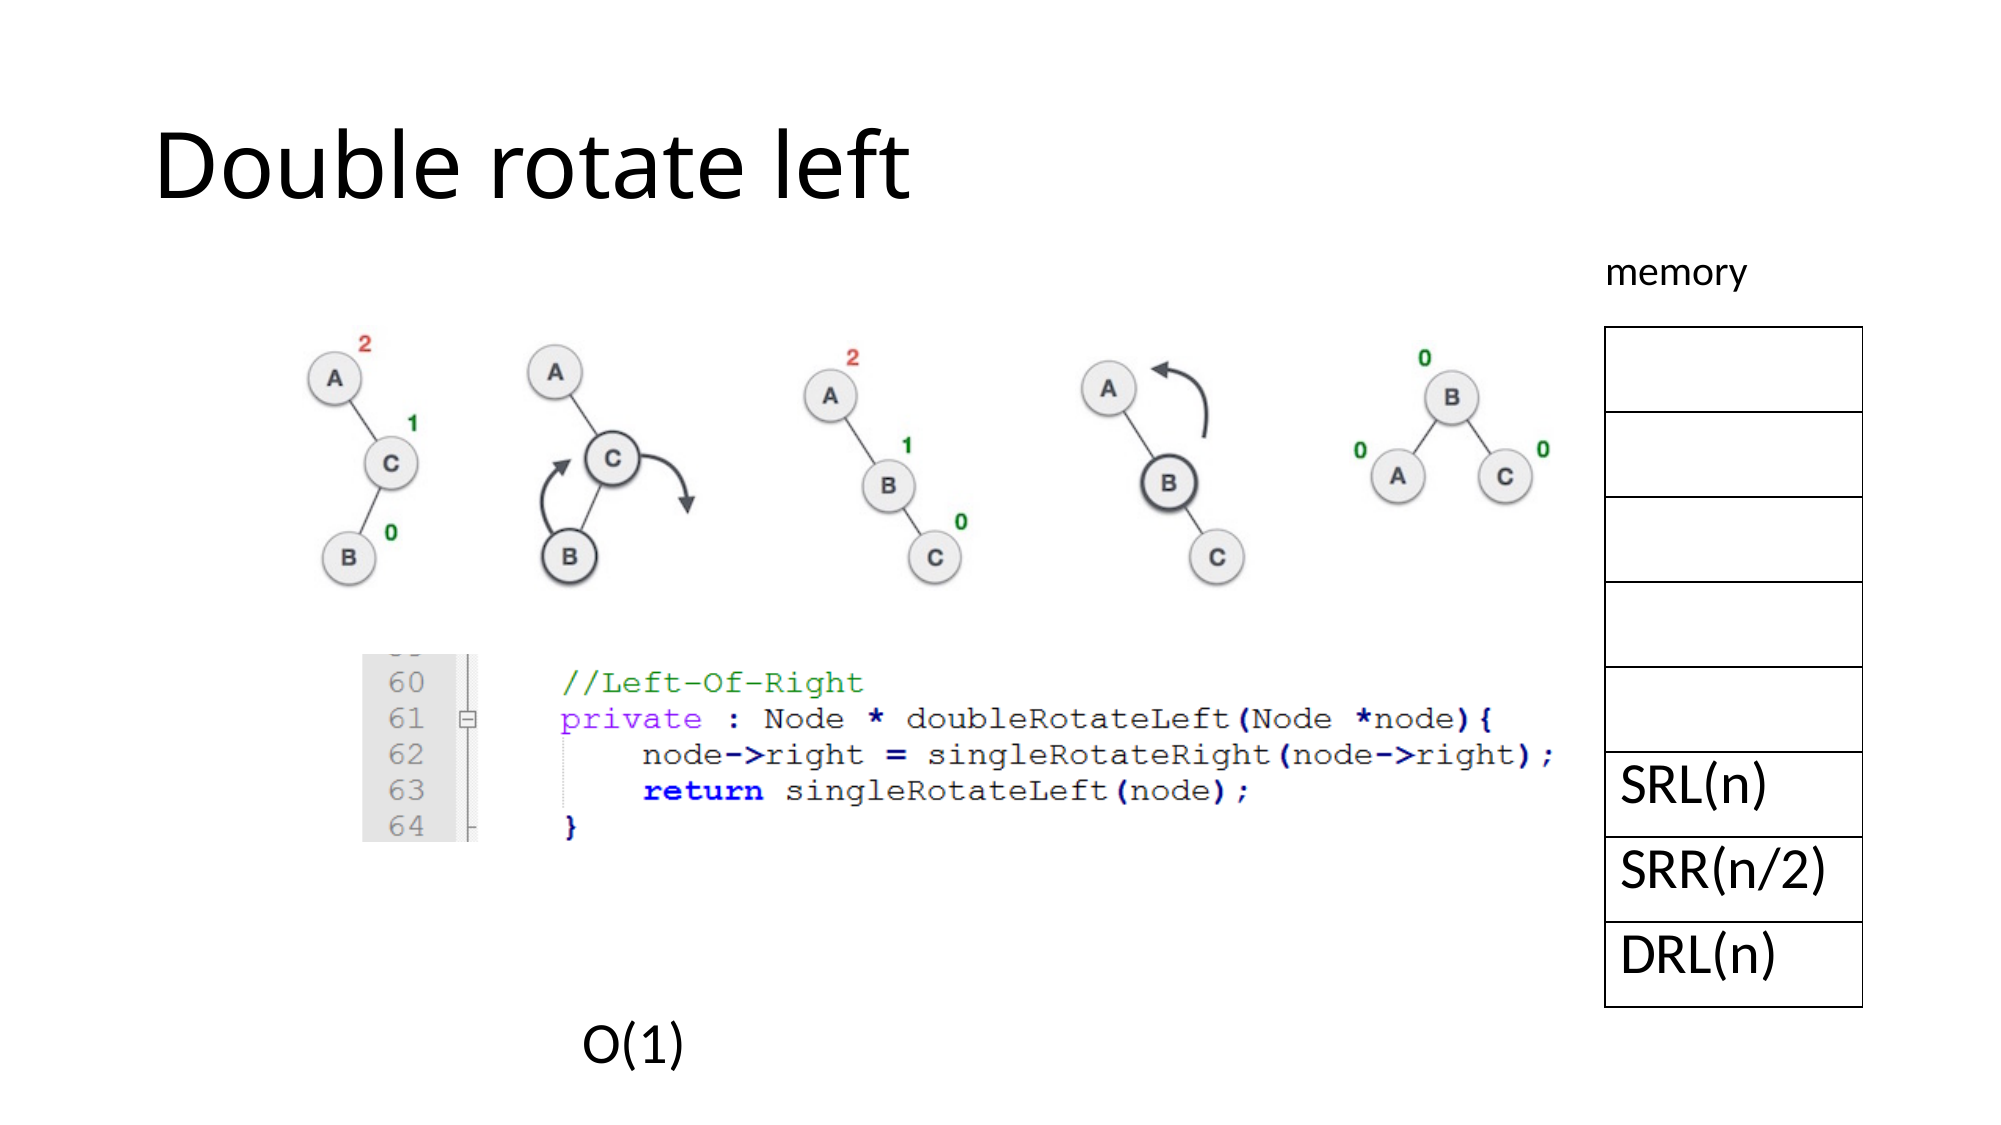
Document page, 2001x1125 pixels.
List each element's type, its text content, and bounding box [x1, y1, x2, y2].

table_header [1606, 328, 1862, 411]
picture [1075, 356, 1255, 591]
picture [1349, 340, 1555, 513]
picture [797, 340, 981, 591]
table_cell [1606, 668, 1862, 751]
table_cell [1606, 498, 1862, 581]
table_cell [1606, 583, 1862, 666]
table_cell [1606, 413, 1862, 496]
table_cell SRR(n/2) [1606, 838, 1862, 921]
picture [302, 325, 428, 591]
table_cell DRL(n) [1606, 923, 1862, 1006]
table_cell SRL(n) [1606, 753, 1862, 836]
title Double rotate left [137, 59, 1863, 278]
text_box memory [1590, 236, 1816, 302]
picture [522, 340, 703, 591]
picture [362, 654, 1578, 842]
